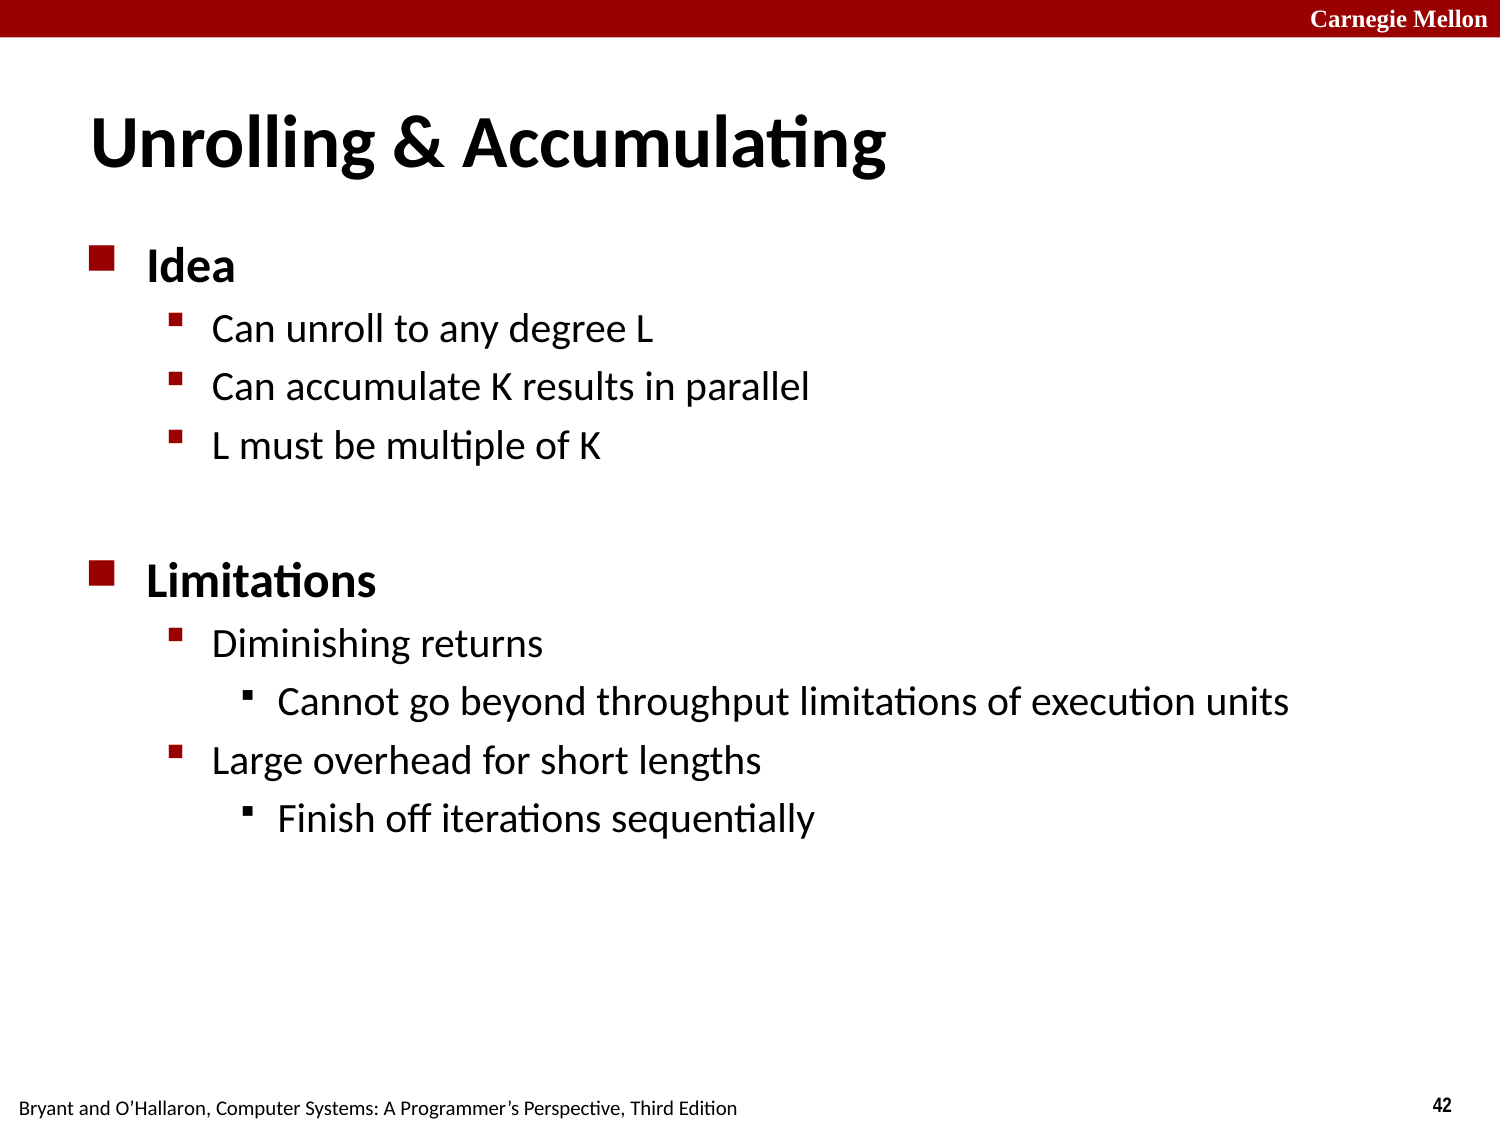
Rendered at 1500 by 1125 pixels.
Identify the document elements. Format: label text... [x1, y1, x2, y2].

list Idea Can unroll to any degree L Can accumulate K results in parallel L must be multiple of K Limitations Diminishing returns Cannot go beyond throughput limitations of execution units Large overhead for short lengths Finish off iterations sequentially [74, 224, 1438, 988]
title Unrolling & Accumulating [74, 74, 1321, 201]
